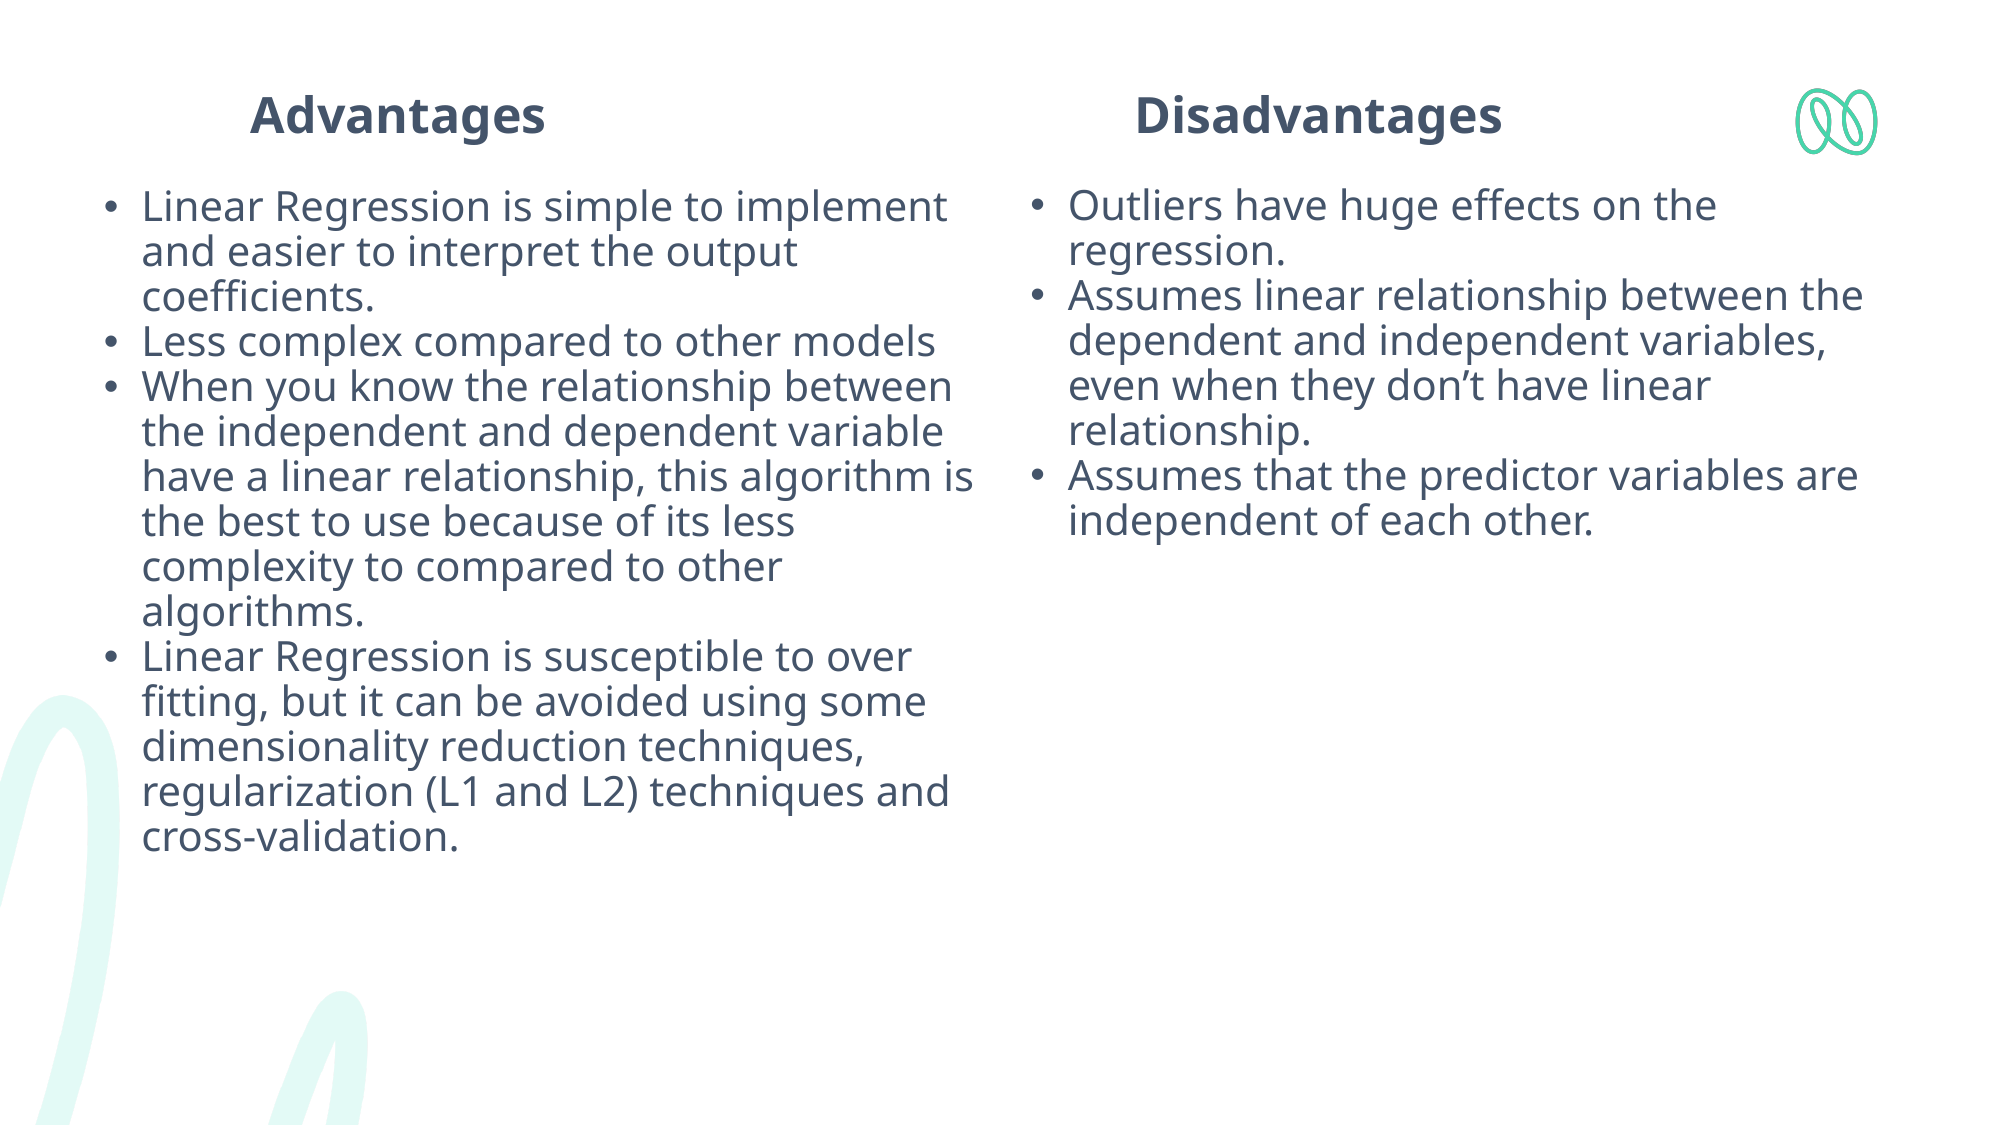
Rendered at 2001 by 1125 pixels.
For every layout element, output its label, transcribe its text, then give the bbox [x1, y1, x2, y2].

text_box Outliers have huge effects on the regression. Assumes linear relationship between the dependent and independent variables, even when they don’t have linear relationship. Assumes that the predictor variables are independent of each other. [1015, 177, 1932, 939]
text_box Disadvantages [1119, 72, 1739, 152]
picture [1772, 62, 1906, 177]
list Linear Regression is simple to implement and easier to interpret the output coefficients. Less complex compared to other models When you know the relationship between the independent and dependent variable have a linear relationship, this algorithm is the best to use because of its less complexity to compared to other algorithms. Linear Regression is susceptible to over fitting, but it can be avoided using some dimensionality reduction techniques, regularization (L1 and L2) techniques and cross-validation. [88, 178, 1016, 940]
title Advantages [235, 72, 855, 153]
